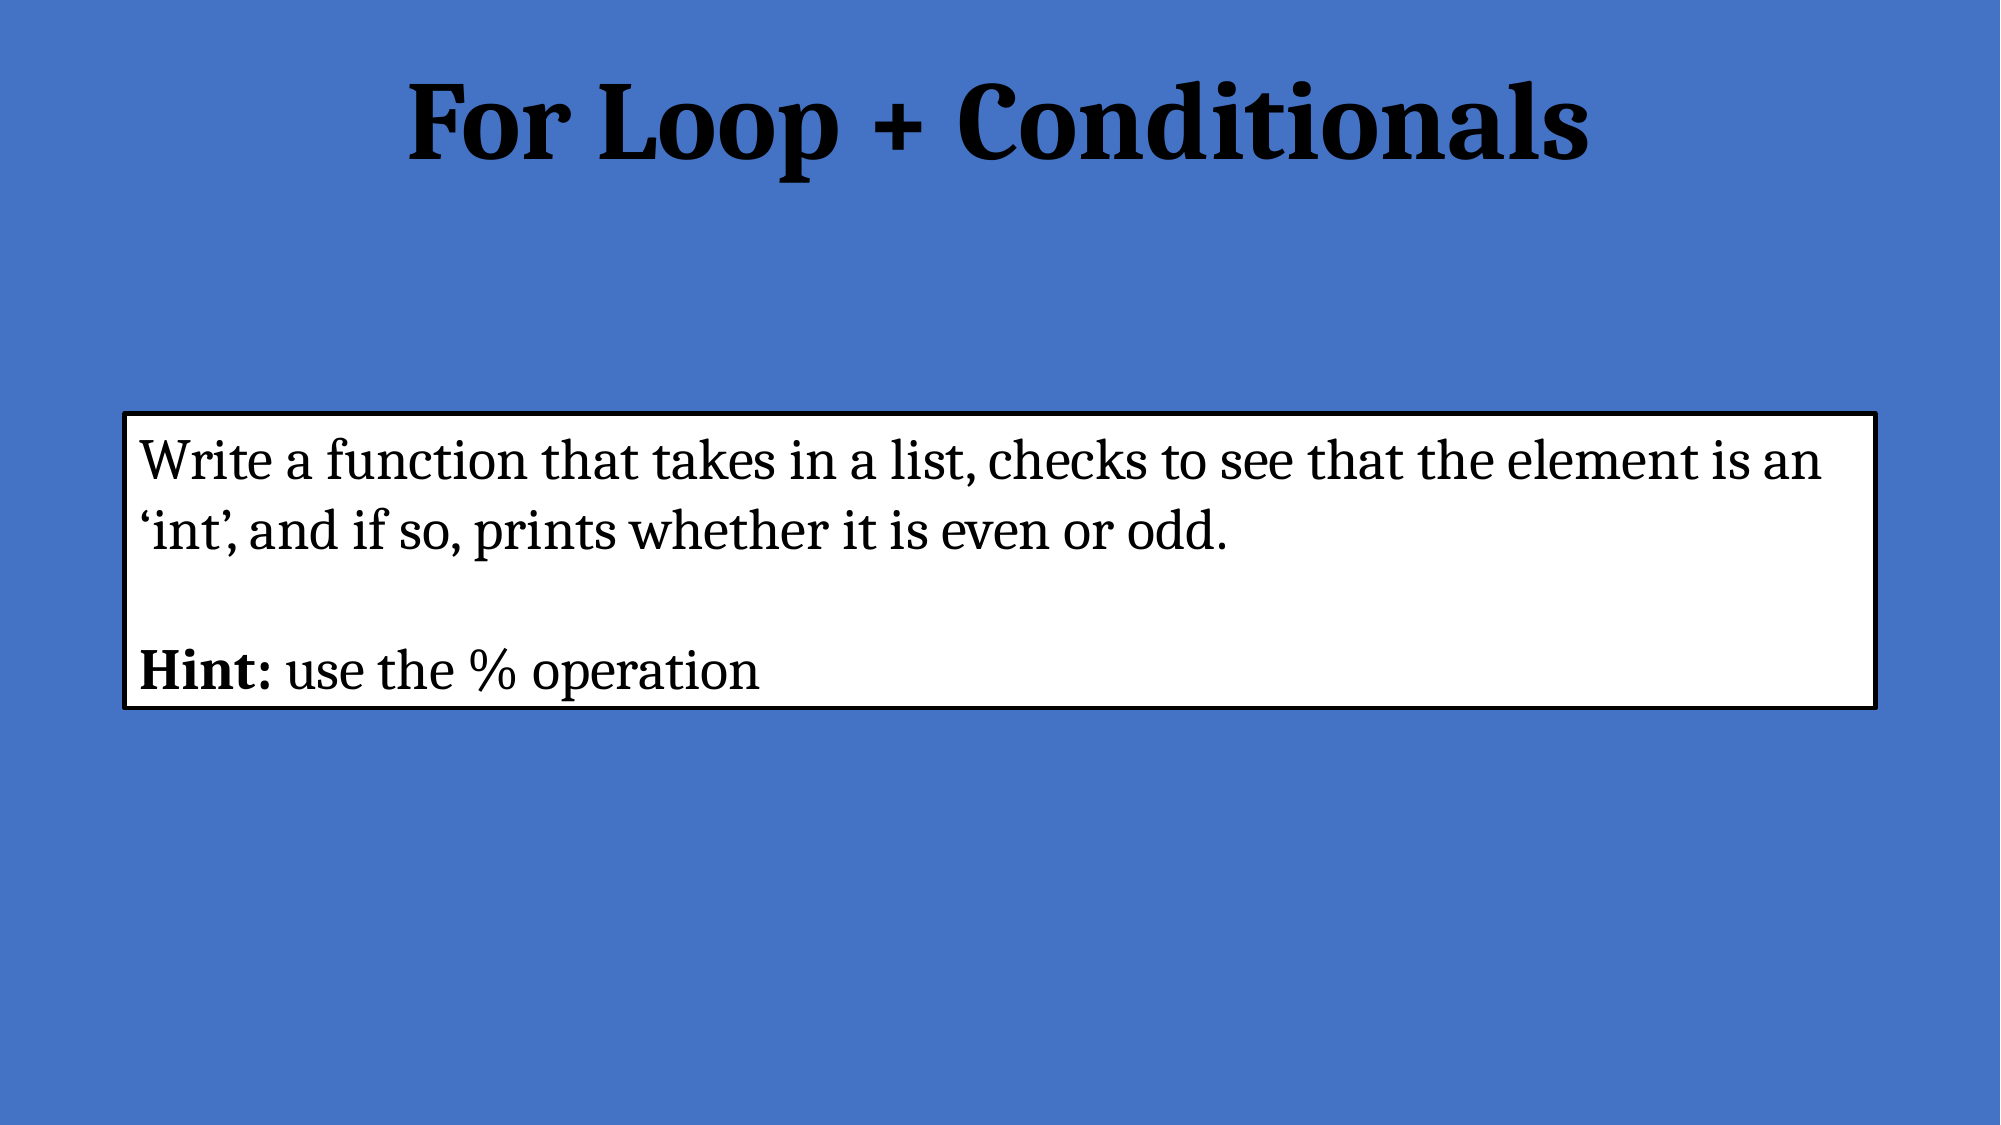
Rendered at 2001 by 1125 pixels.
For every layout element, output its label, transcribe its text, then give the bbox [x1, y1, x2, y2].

title For Loop + Conditionals [367, 14, 1633, 232]
text_box Write a function that takes in a list, checks to see that the element is an ‘int’, and if so, prints whether it is even or odd. Hint: use the % operation [124, 413, 1876, 709]
